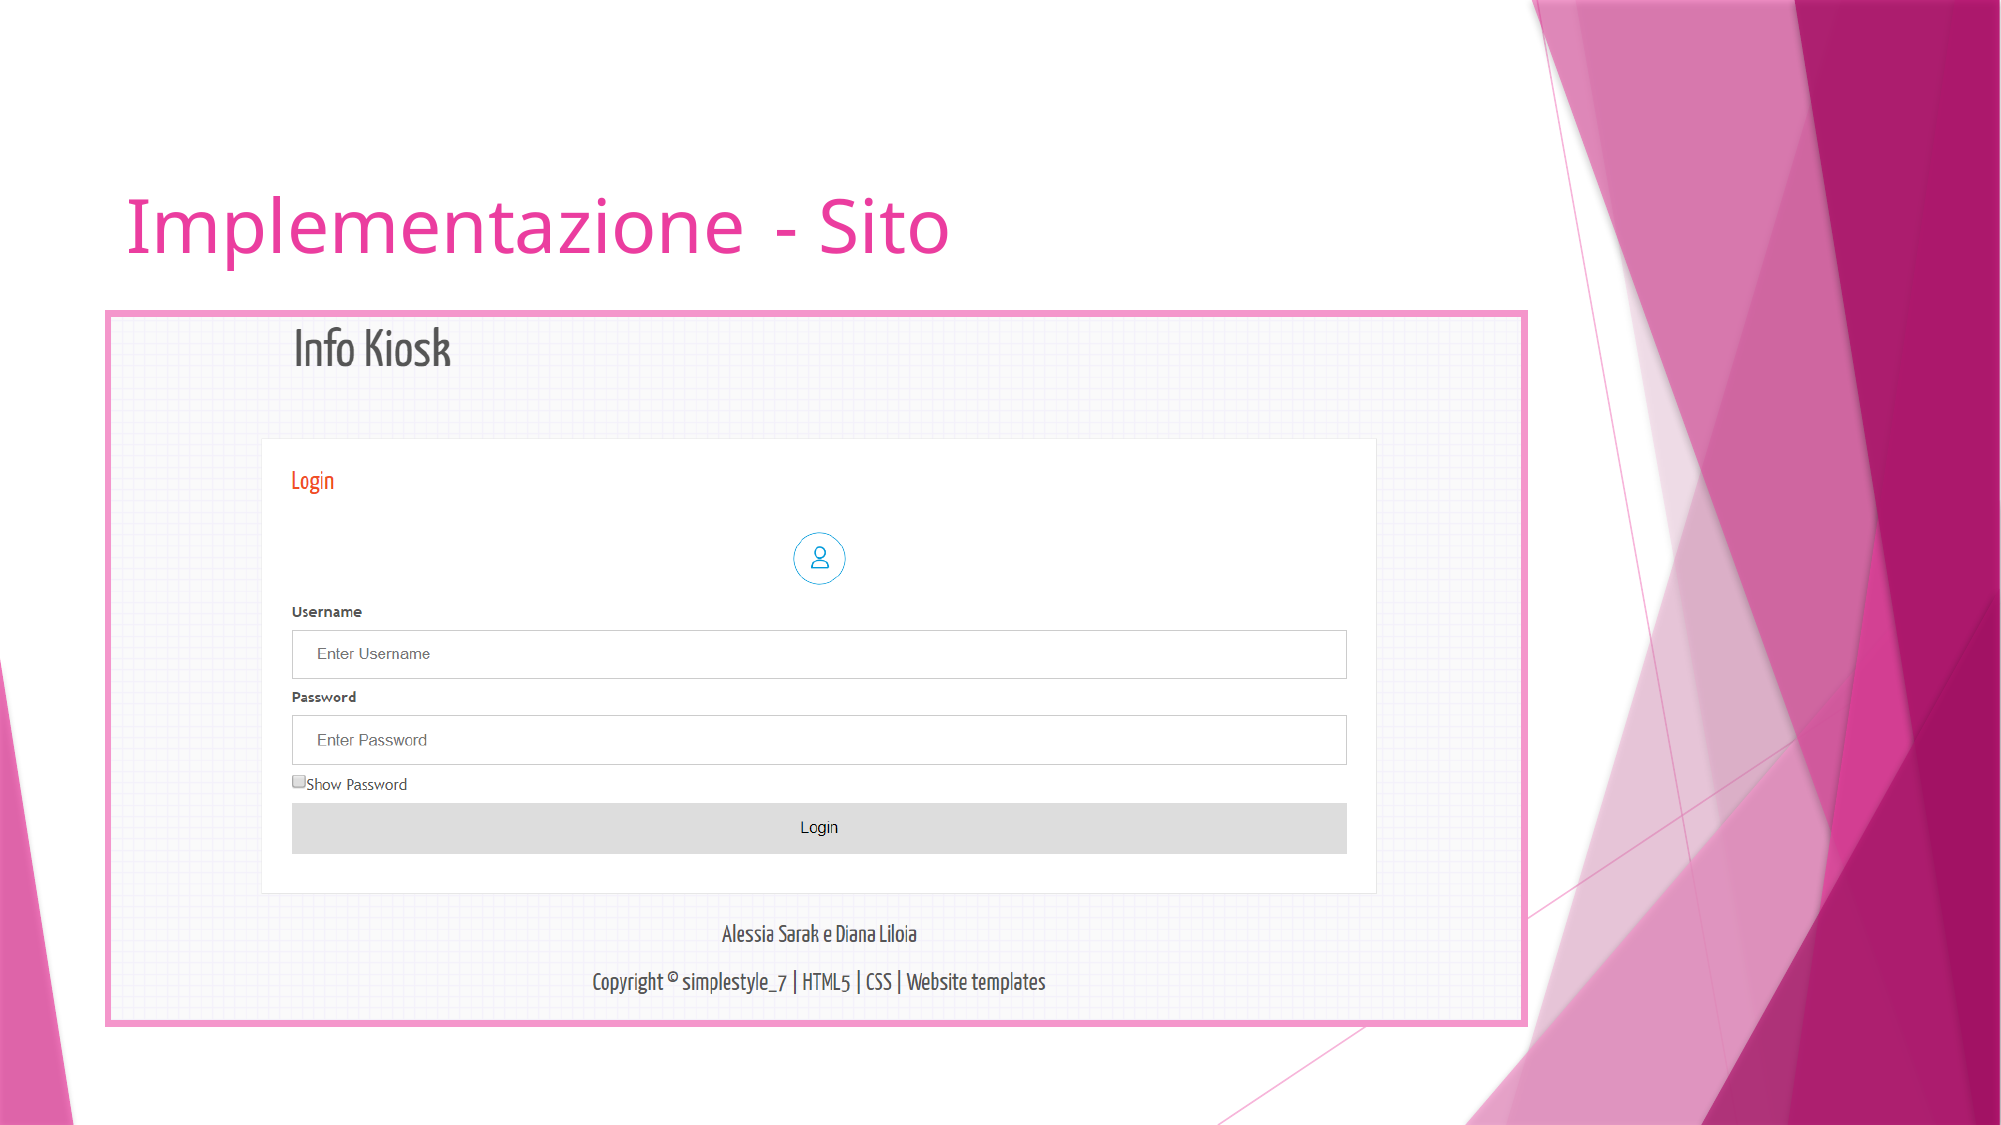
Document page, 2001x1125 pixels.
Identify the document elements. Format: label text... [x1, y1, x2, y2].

title Implementazione - Sito [111, 99, 1522, 310]
picture [110, 316, 1522, 1021]
